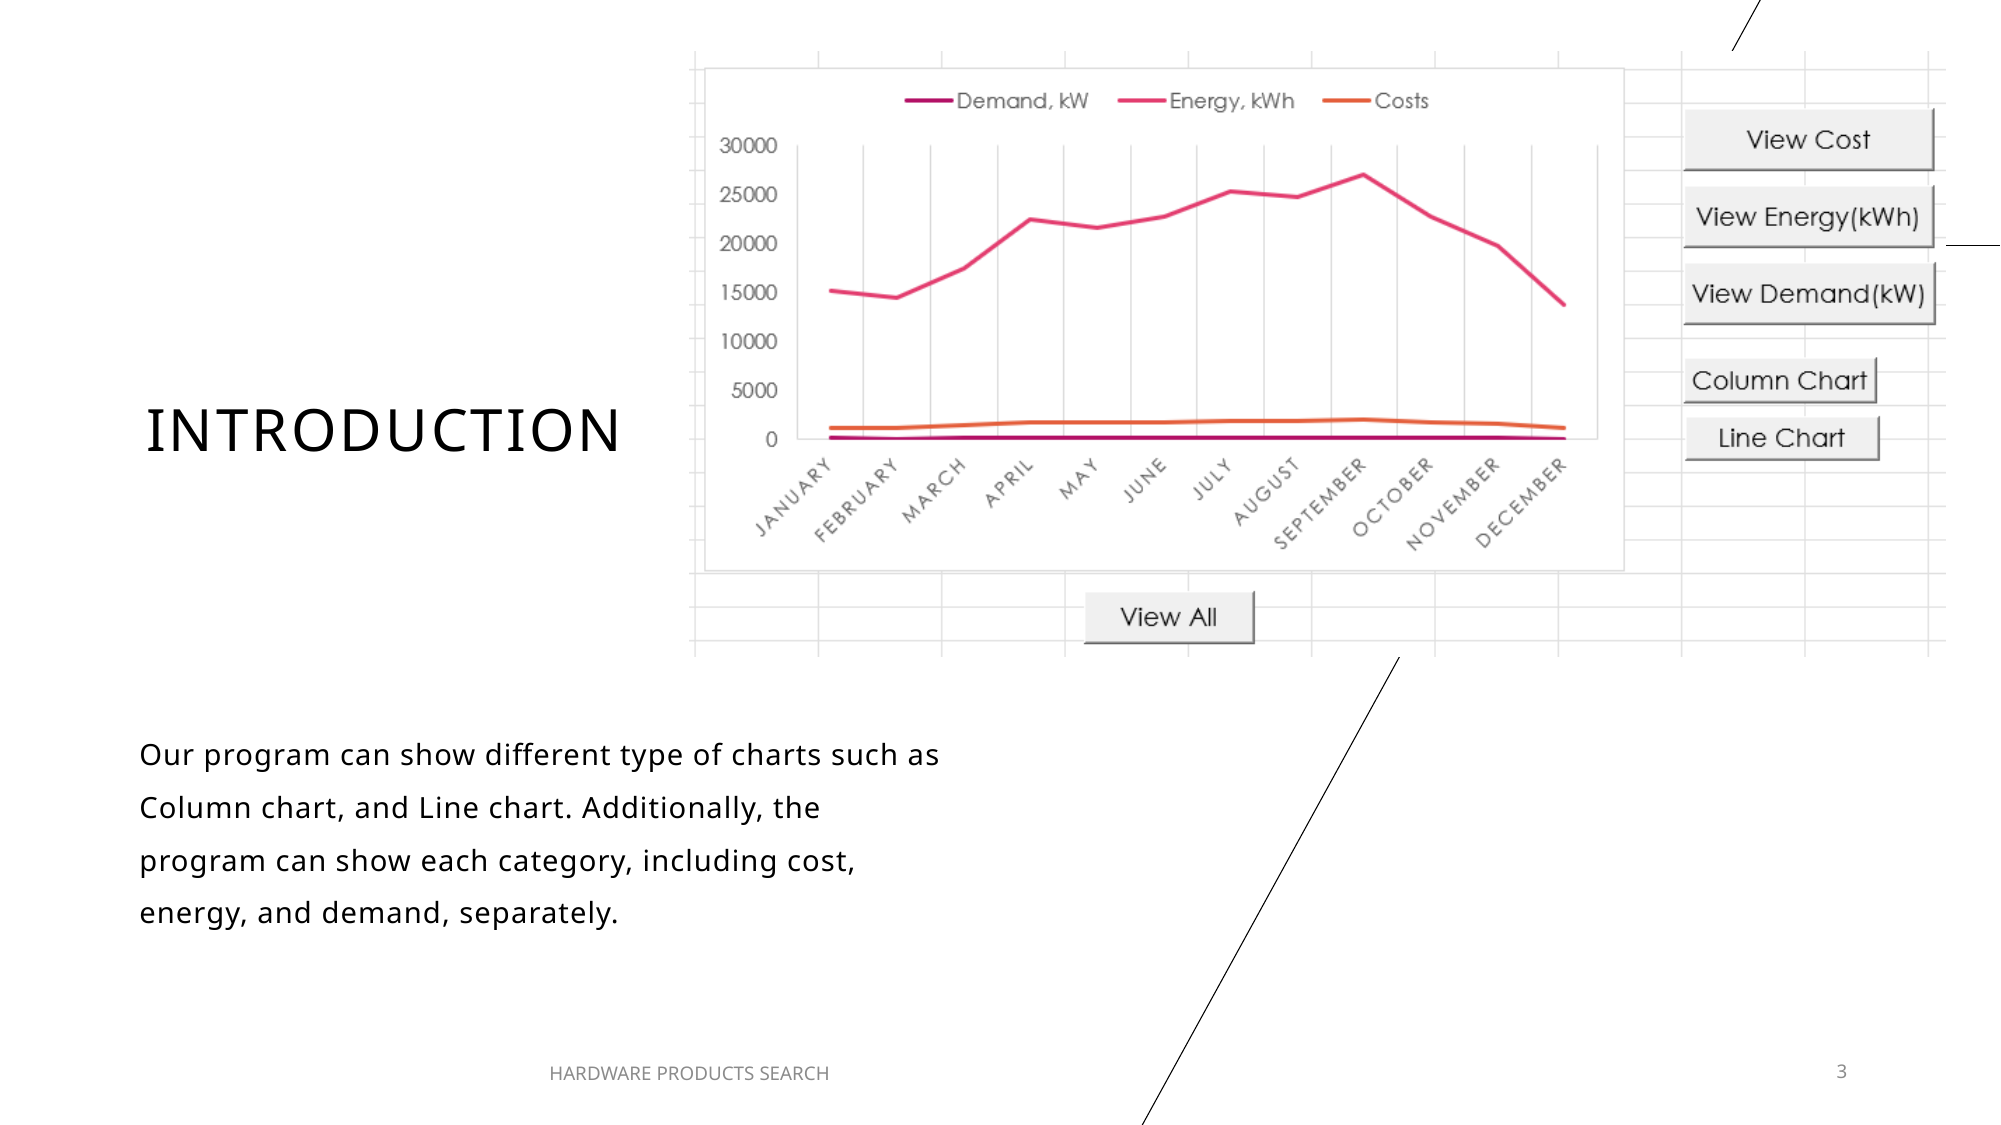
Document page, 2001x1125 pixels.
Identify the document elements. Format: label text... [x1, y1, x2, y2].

slide_number 3 [1412, 1042, 1863, 1103]
picture [689, 51, 1947, 657]
list Our program can show different type of charts such as Column chart, and Line chart. Additionally, the program can show each category, including cost, energy, and demand, separately. [124, 711, 963, 1083]
title INTRODUCTION [131, 100, 689, 472]
footer HARDWARE PRODUCTS SEARCH [404, 1042, 975, 1103]
